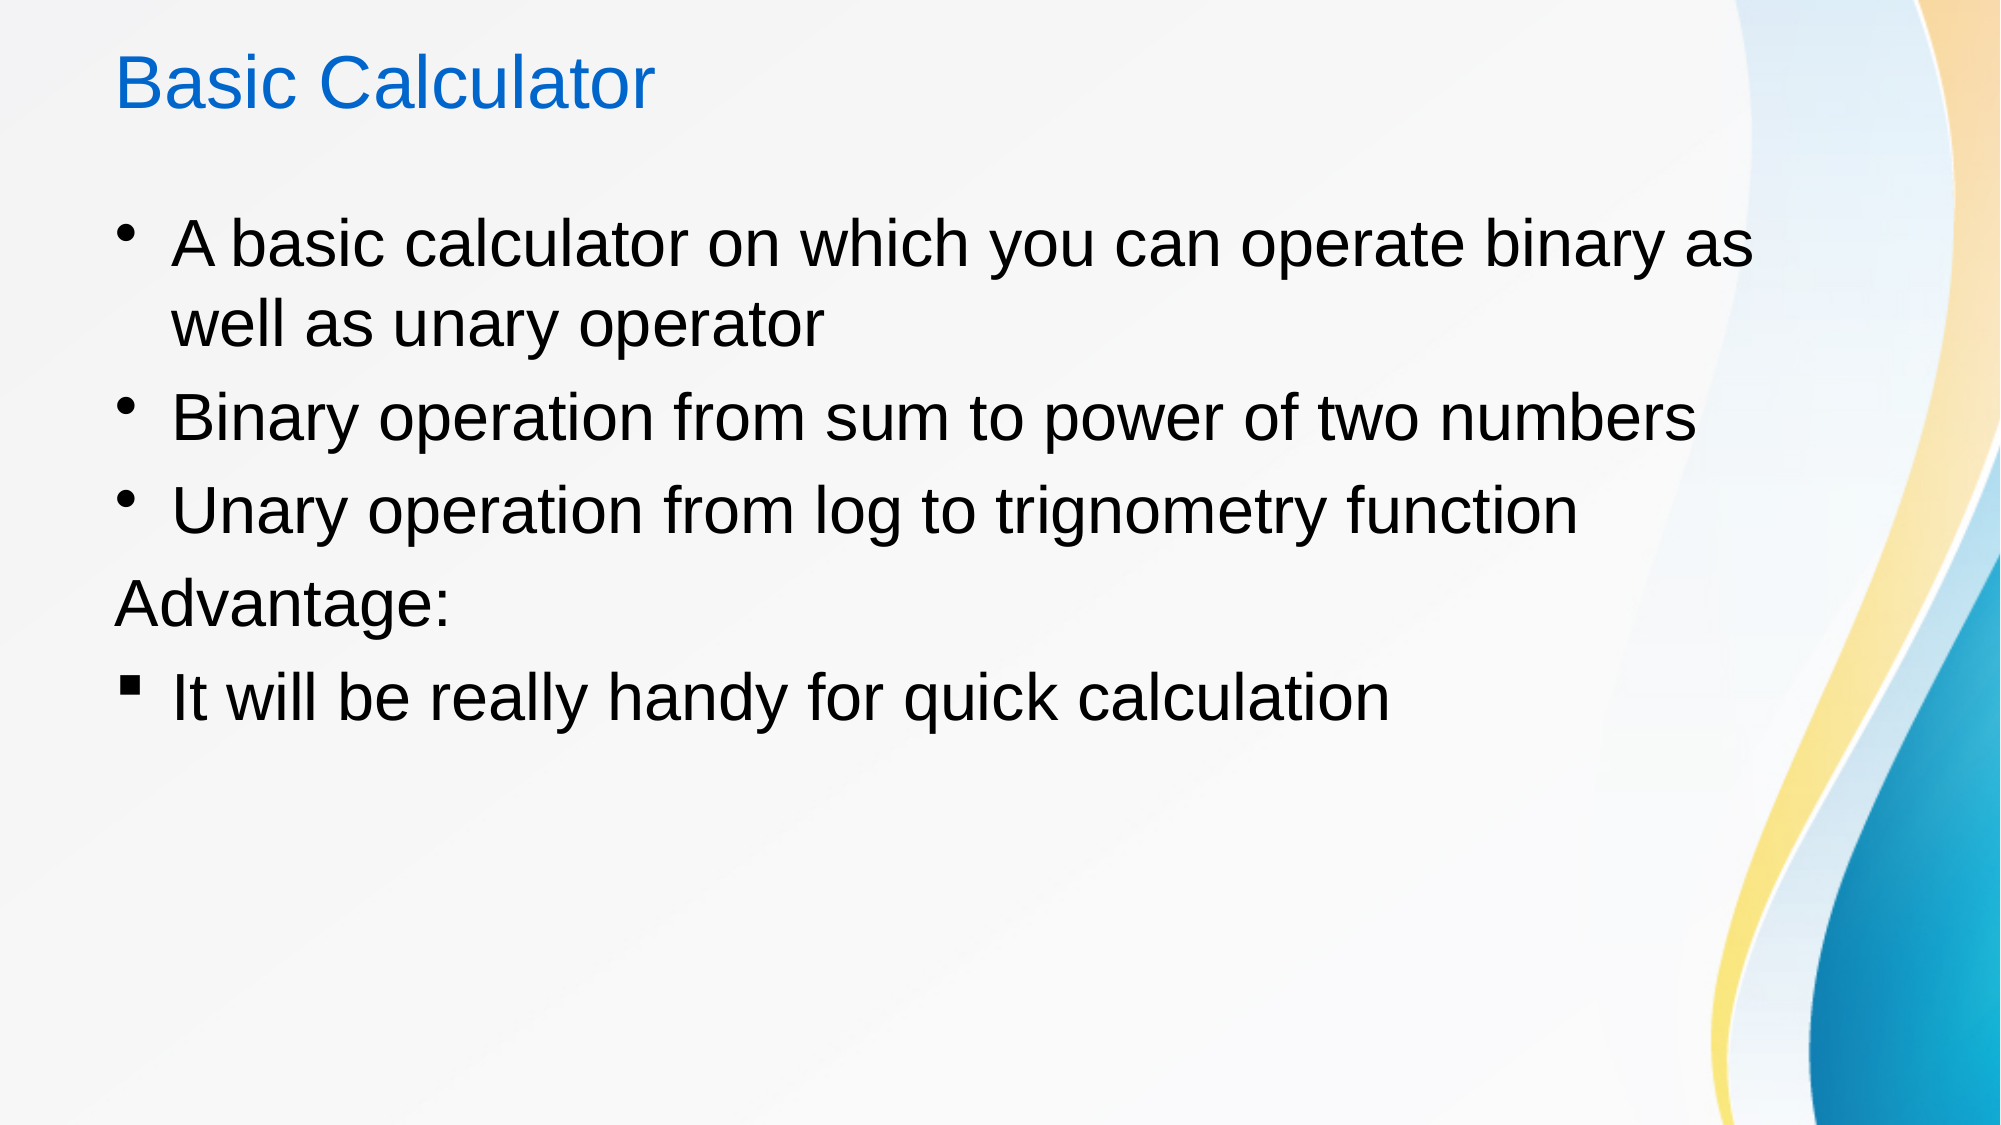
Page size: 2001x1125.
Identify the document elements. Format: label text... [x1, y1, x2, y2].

title Basic Calculator [99, 30, 1901, 127]
list A basic calculator on which you can operate binary as well as unary operator Binary operation from sum to power of two numbers Unary operation from log to trignometry function Advantage: It will be really handy for quick calculation [99, 192, 1901, 1006]
picture [0, 0, 2001, 1125]
